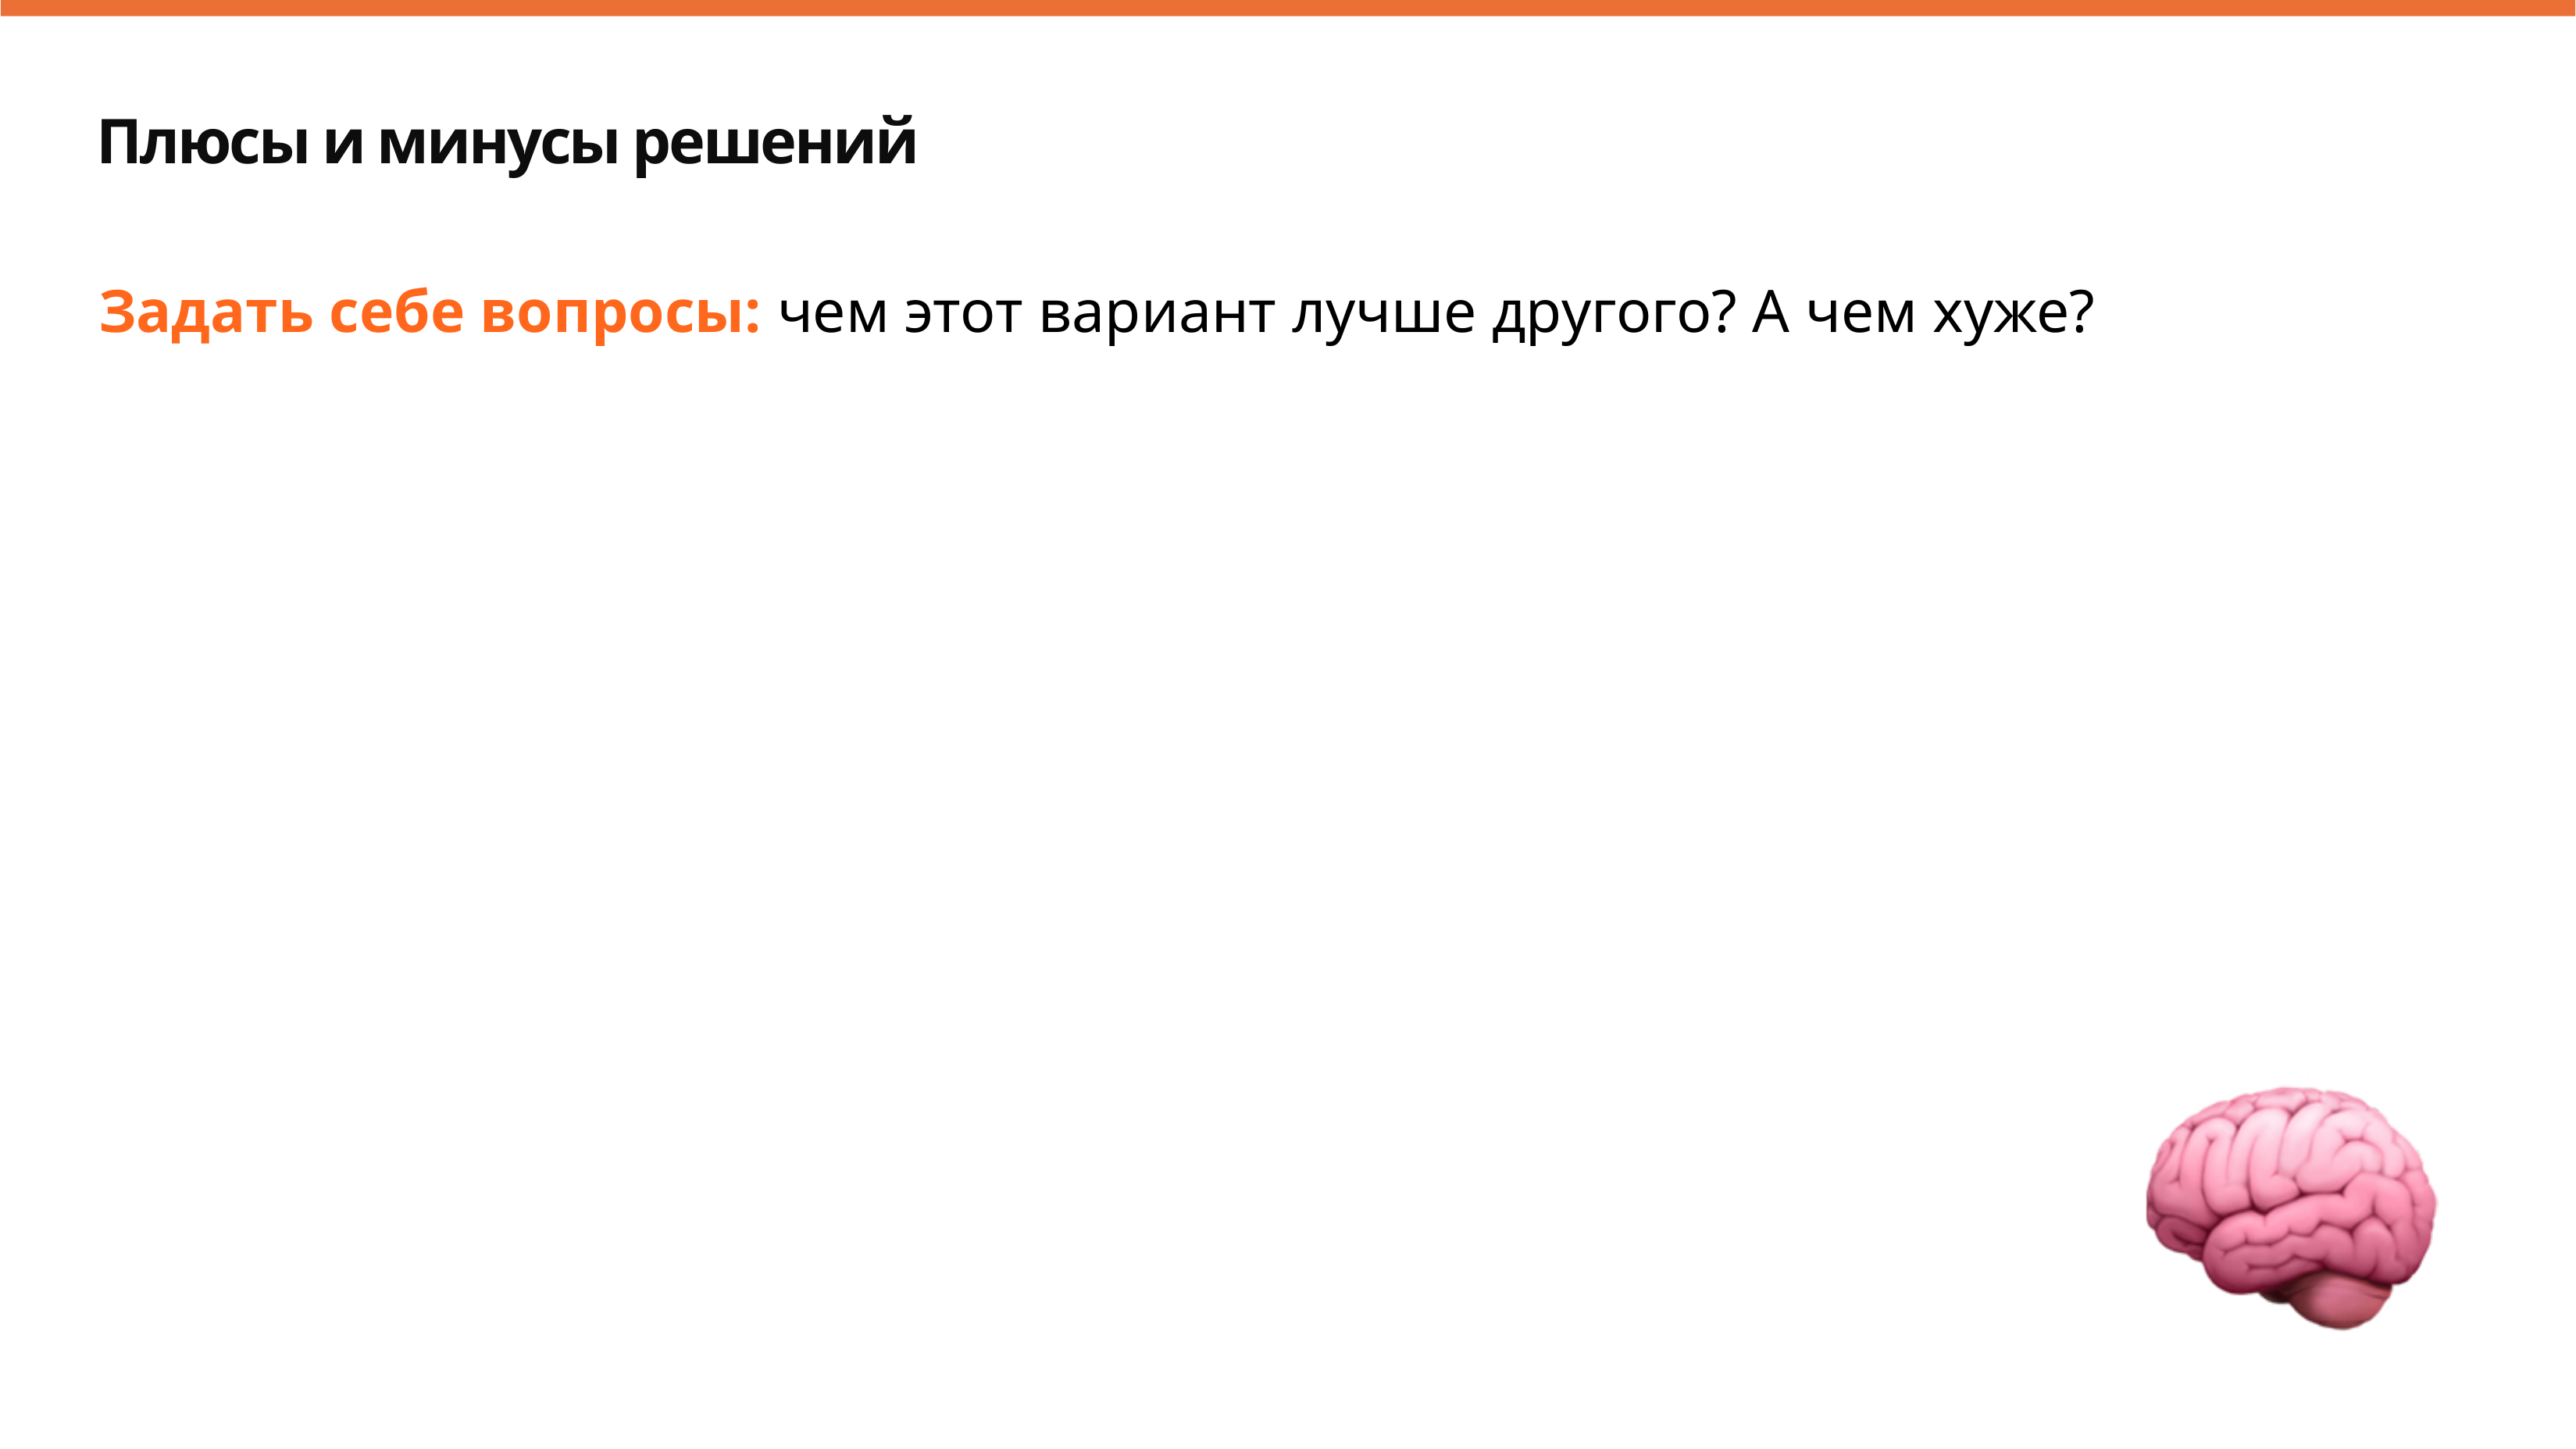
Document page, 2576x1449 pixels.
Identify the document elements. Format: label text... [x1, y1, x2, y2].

text_box Задать себе вопросы: чем этот вариант лучше другого? А чем хуже? [87, 268, 2371, 350]
list Плюсы и минусы решений [86, 91, 1888, 205]
picture [2145, 1057, 2439, 1351]
